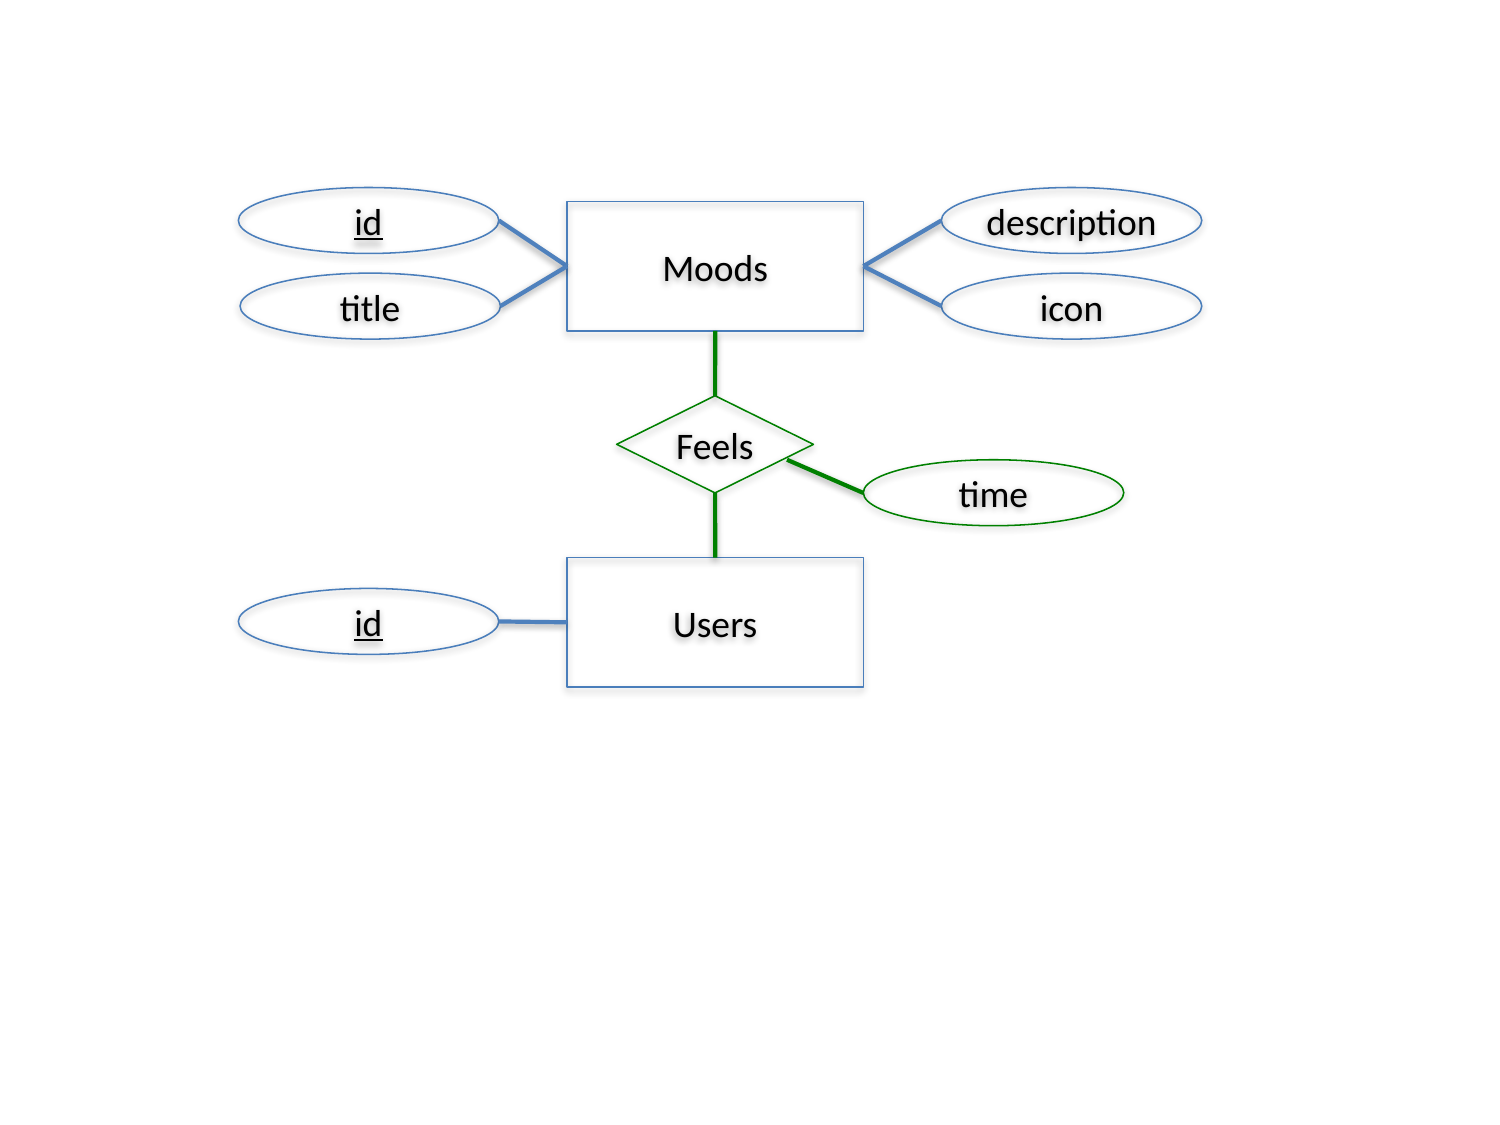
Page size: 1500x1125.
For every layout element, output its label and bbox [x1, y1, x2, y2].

text_box [238, 187, 1202, 688]
